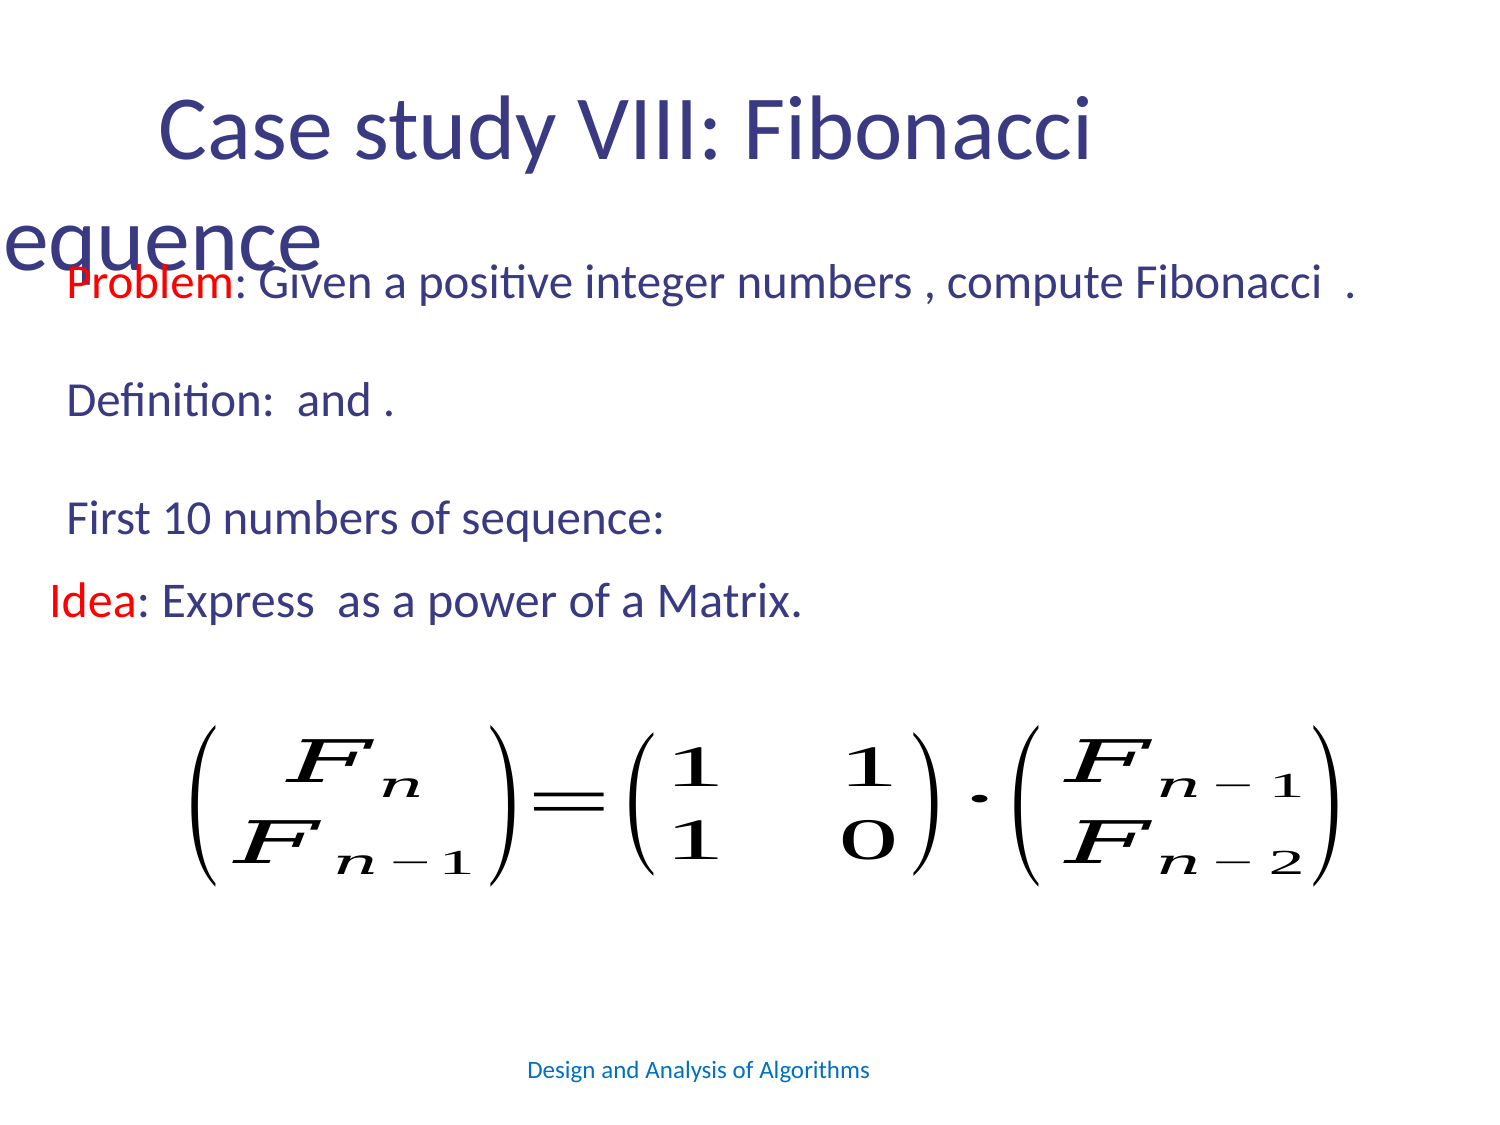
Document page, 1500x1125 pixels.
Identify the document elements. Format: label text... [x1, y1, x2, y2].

title Case study VIII: Fibonacci sequence [0, 53, 1472, 148]
text_box Design and Analysis of Algorithms [512, 1046, 988, 1107]
